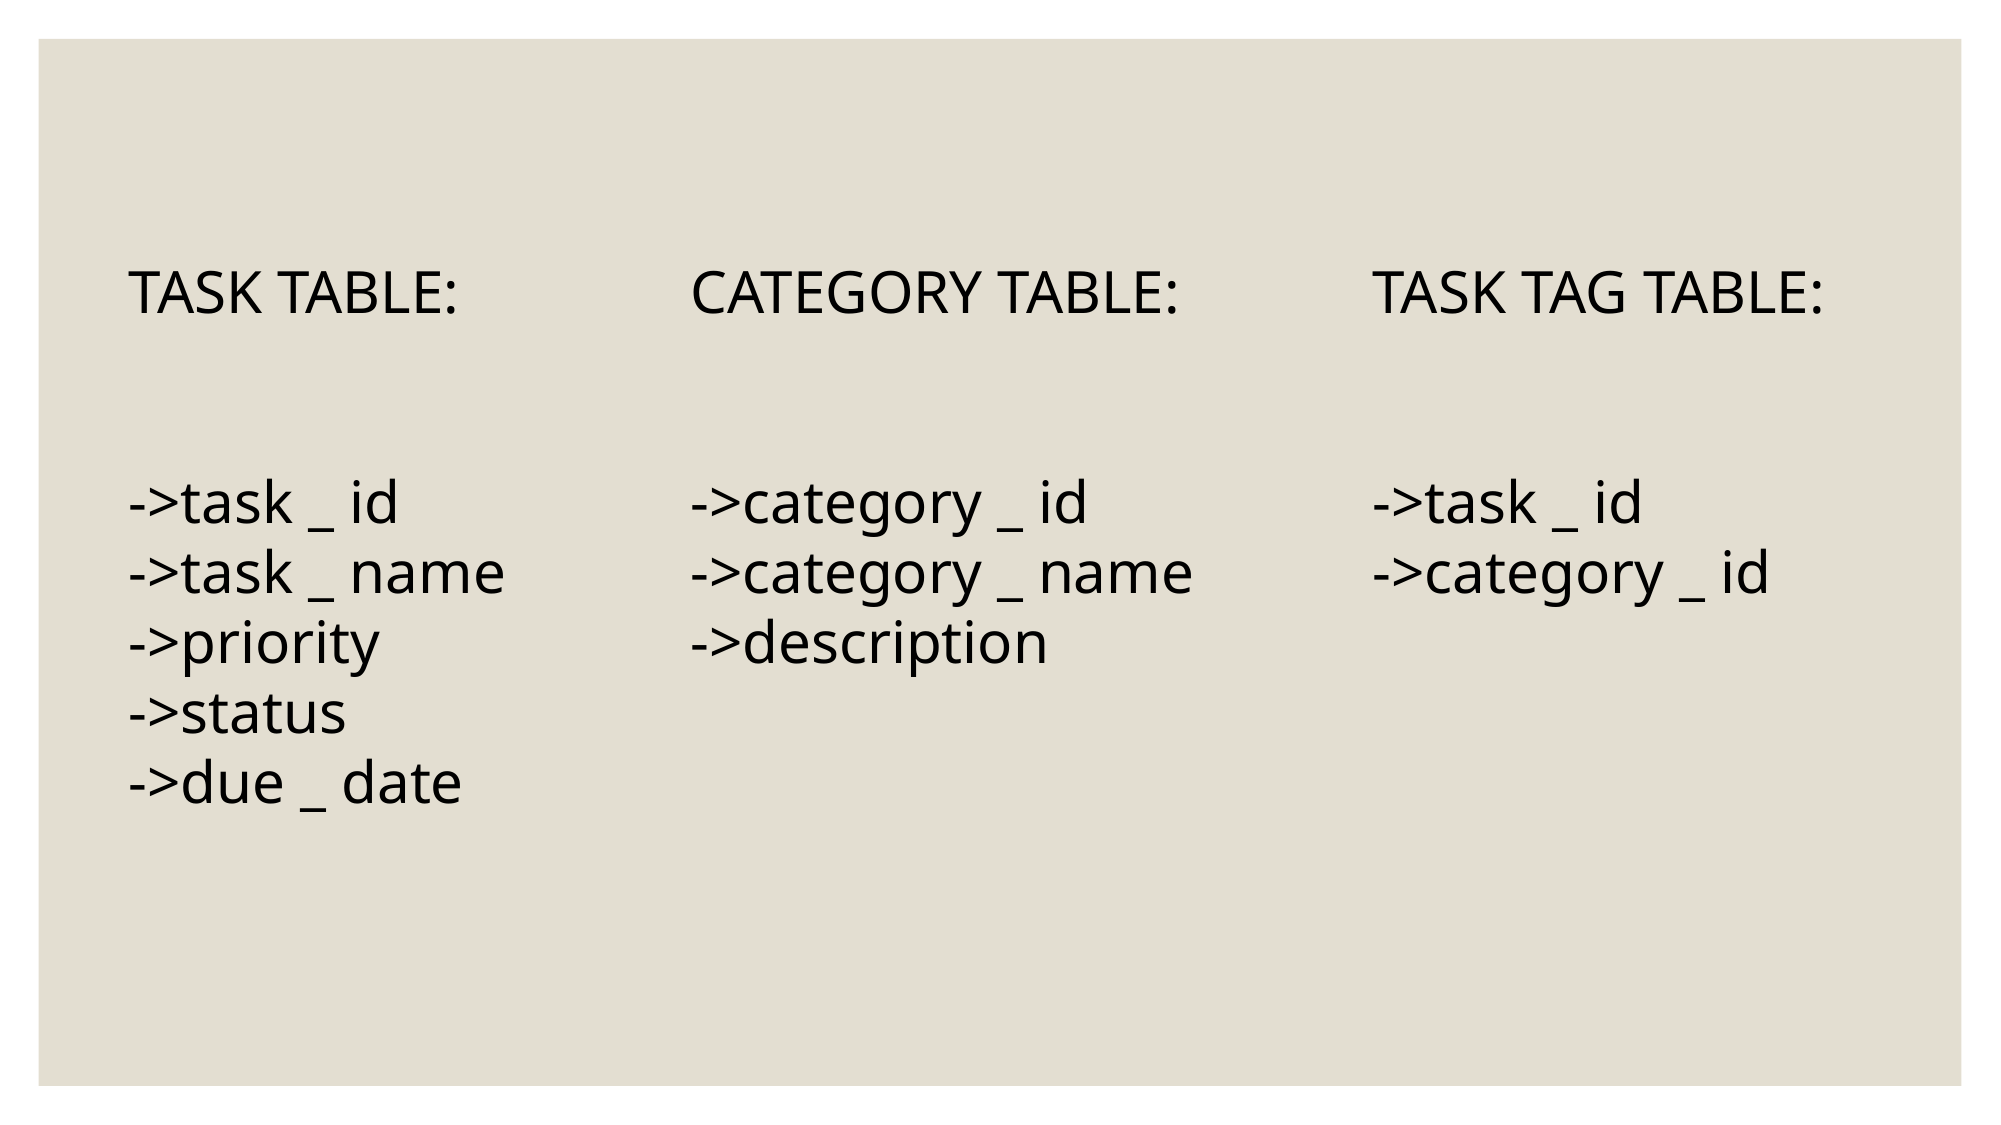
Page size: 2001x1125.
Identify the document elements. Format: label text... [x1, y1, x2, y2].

text_box TASK TABLE: ->task _ id ->task _ name ->priority ->status ->due _ date [114, 248, 521, 823]
text_box CATEGORY TABLE: ->category _ id ->category _ name ->description [675, 248, 1210, 683]
text_box TASK TAG TABLE: ->task _ id ->category _ id [1358, 248, 1841, 613]
